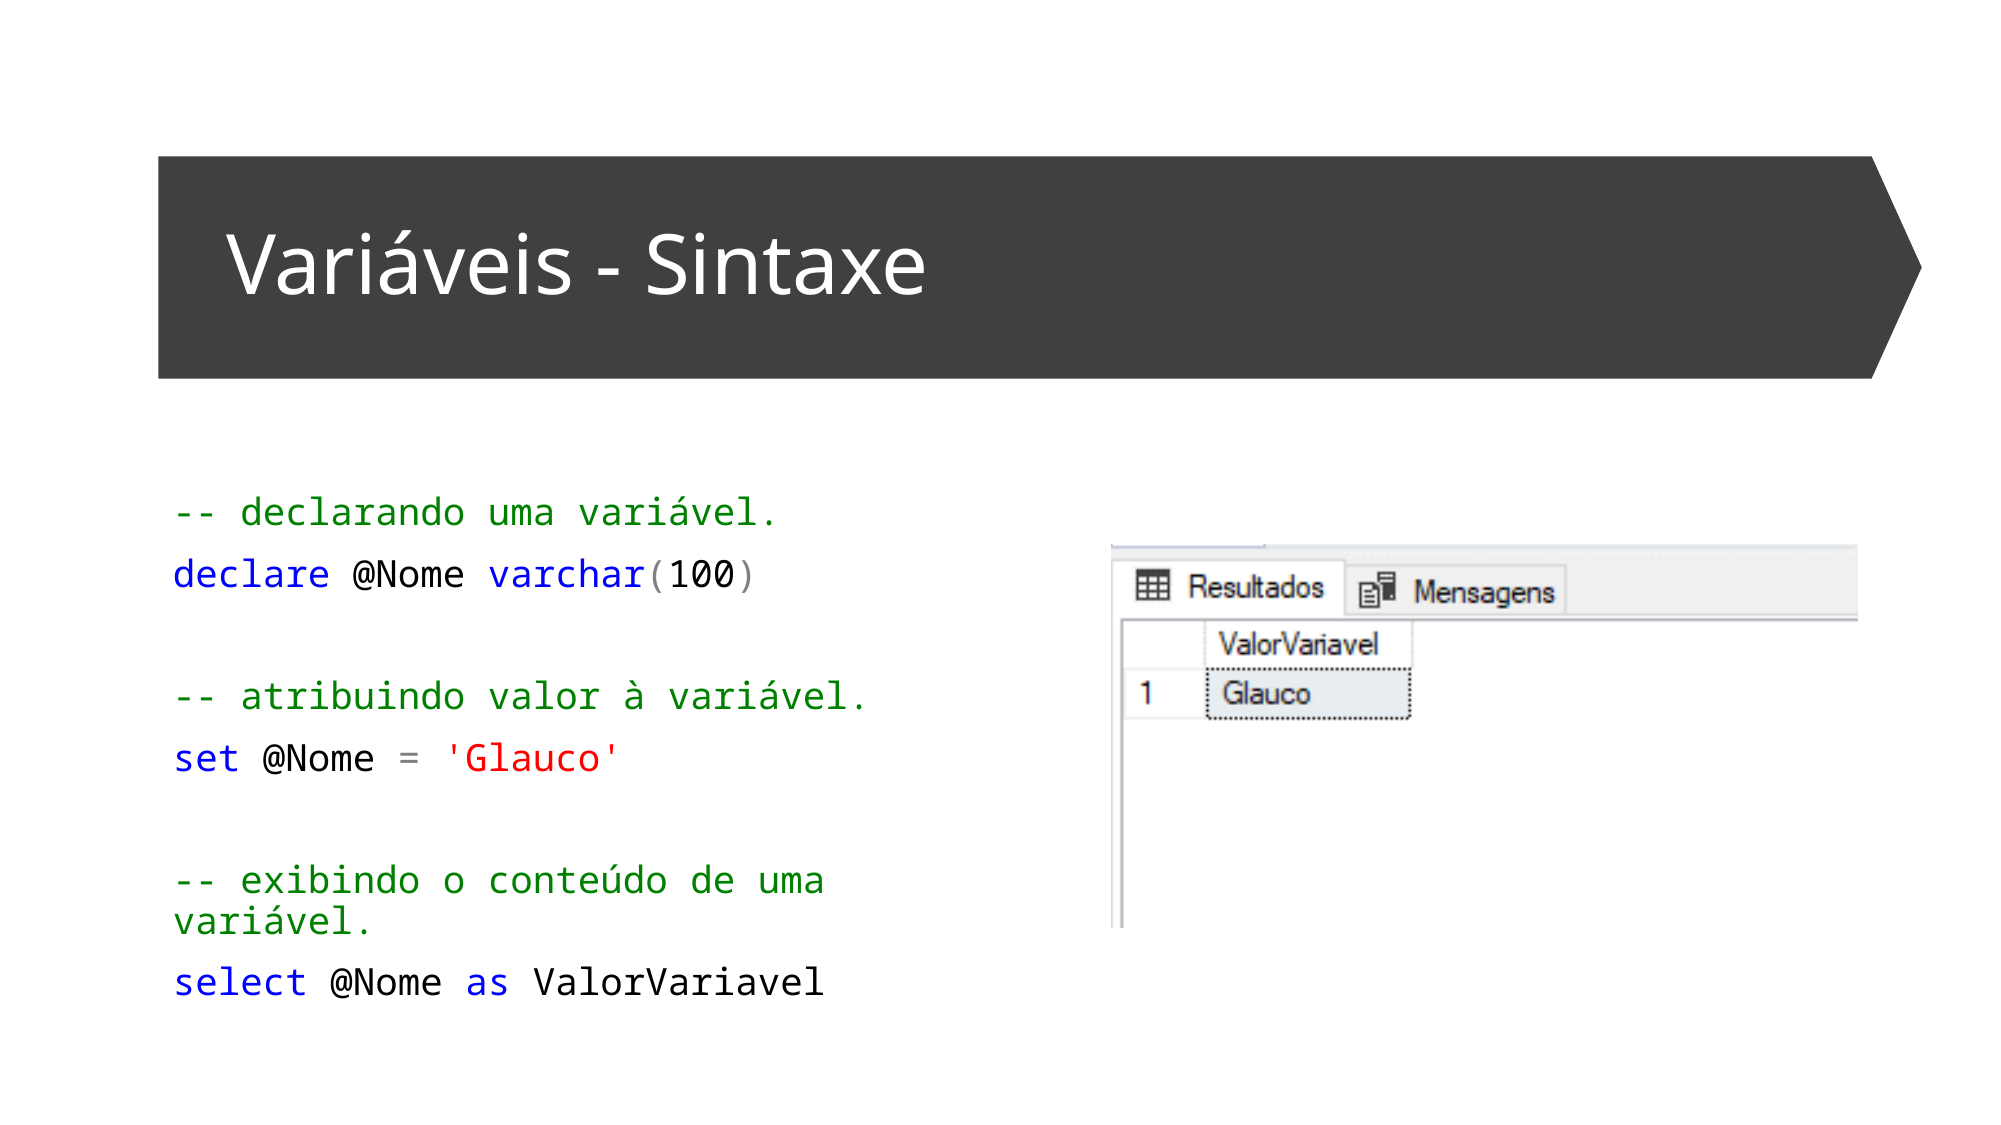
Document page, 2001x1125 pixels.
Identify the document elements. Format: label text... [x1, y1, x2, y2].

title Variáveis - Sintaxe [211, 197, 1856, 339]
list -- declarando uma variável. declare @Nome varchar(100) -- atribuindo valor à variável. set @Nome = 'Glauco' -- exibindo o conteúdo de uma variável. select @Nome as ValorVariavel [157, 485, 918, 1044]
picture [1111, 543, 1858, 928]
text_box [157, 155, 1923, 380]
